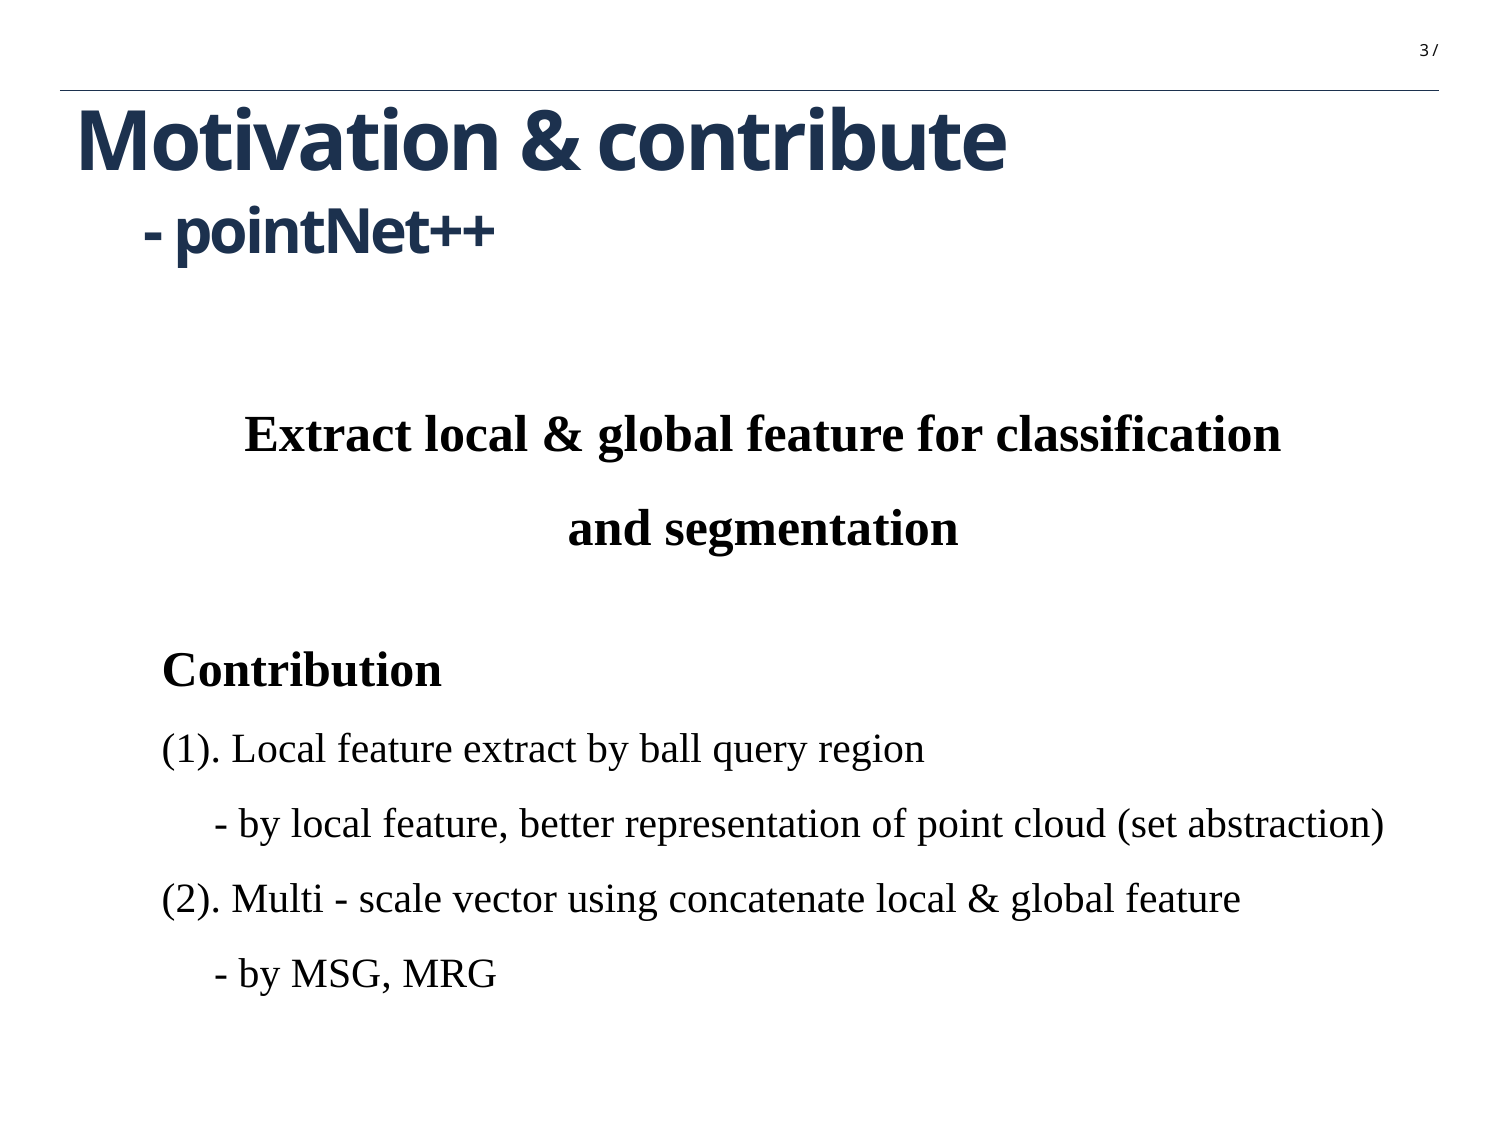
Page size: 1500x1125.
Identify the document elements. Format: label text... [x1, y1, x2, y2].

text_box Contribution (1). Local feature extract by ball query region - by local feature, better representation of point cloud (set abstraction) (2). Multi - scale vector using concatenate local & global feature - by MSG, MRG [146, 598, 1403, 1004]
text_box - pointNet++ [128, 180, 1403, 276]
text_box 3 / [1193, 32, 1454, 70]
title Motivation & contribute [59, 95, 1335, 186]
text_box Extract local & global feature for classification and segmentation [192, 361, 1335, 657]
